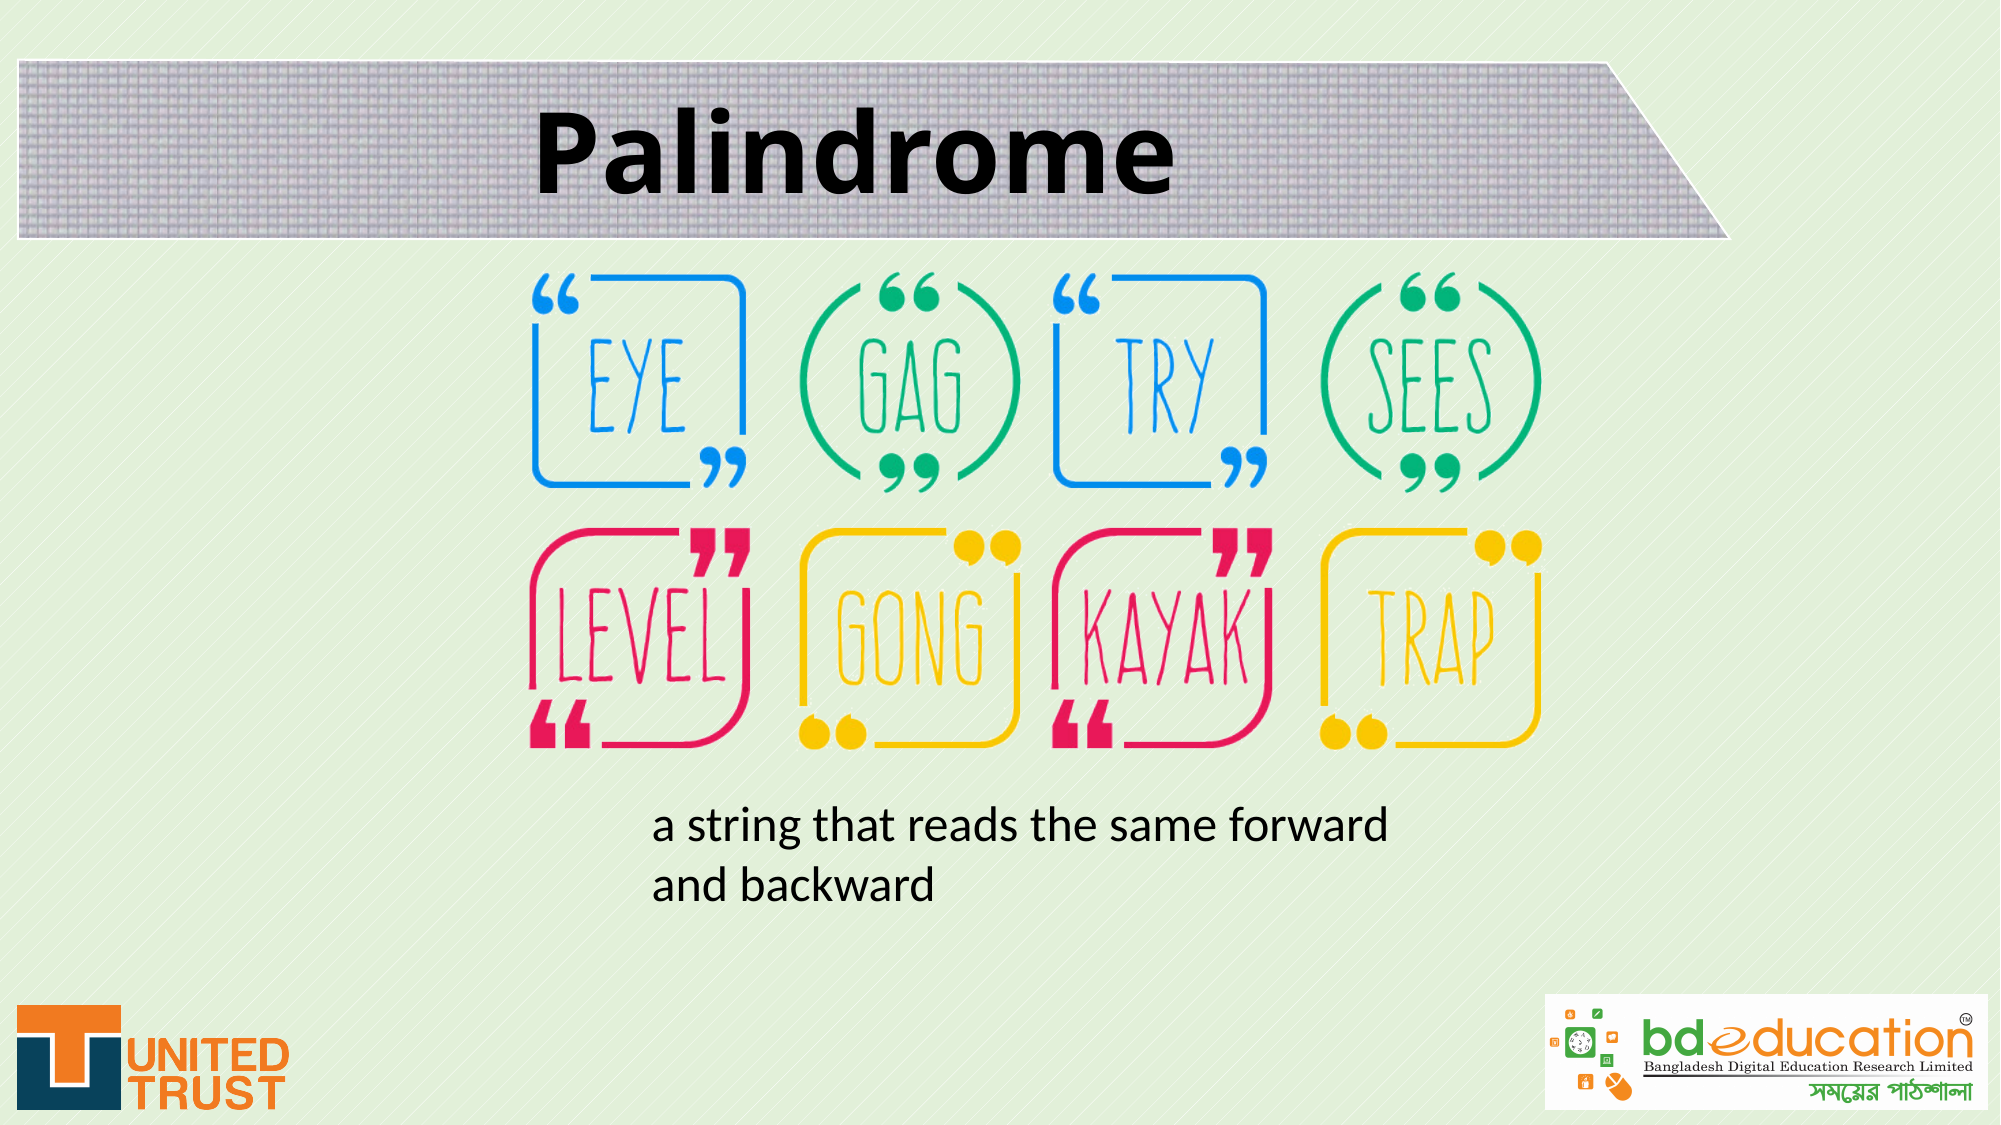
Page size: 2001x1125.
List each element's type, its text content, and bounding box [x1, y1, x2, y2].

text_box Palindrome [515, 73, 1194, 224]
picture [479, 239, 1570, 784]
picture [17, 1005, 289, 1110]
text_box a string that reads the same forward and backward [636, 784, 1413, 919]
picture [1545, 994, 1988, 1110]
text_box [16, 58, 1733, 241]
